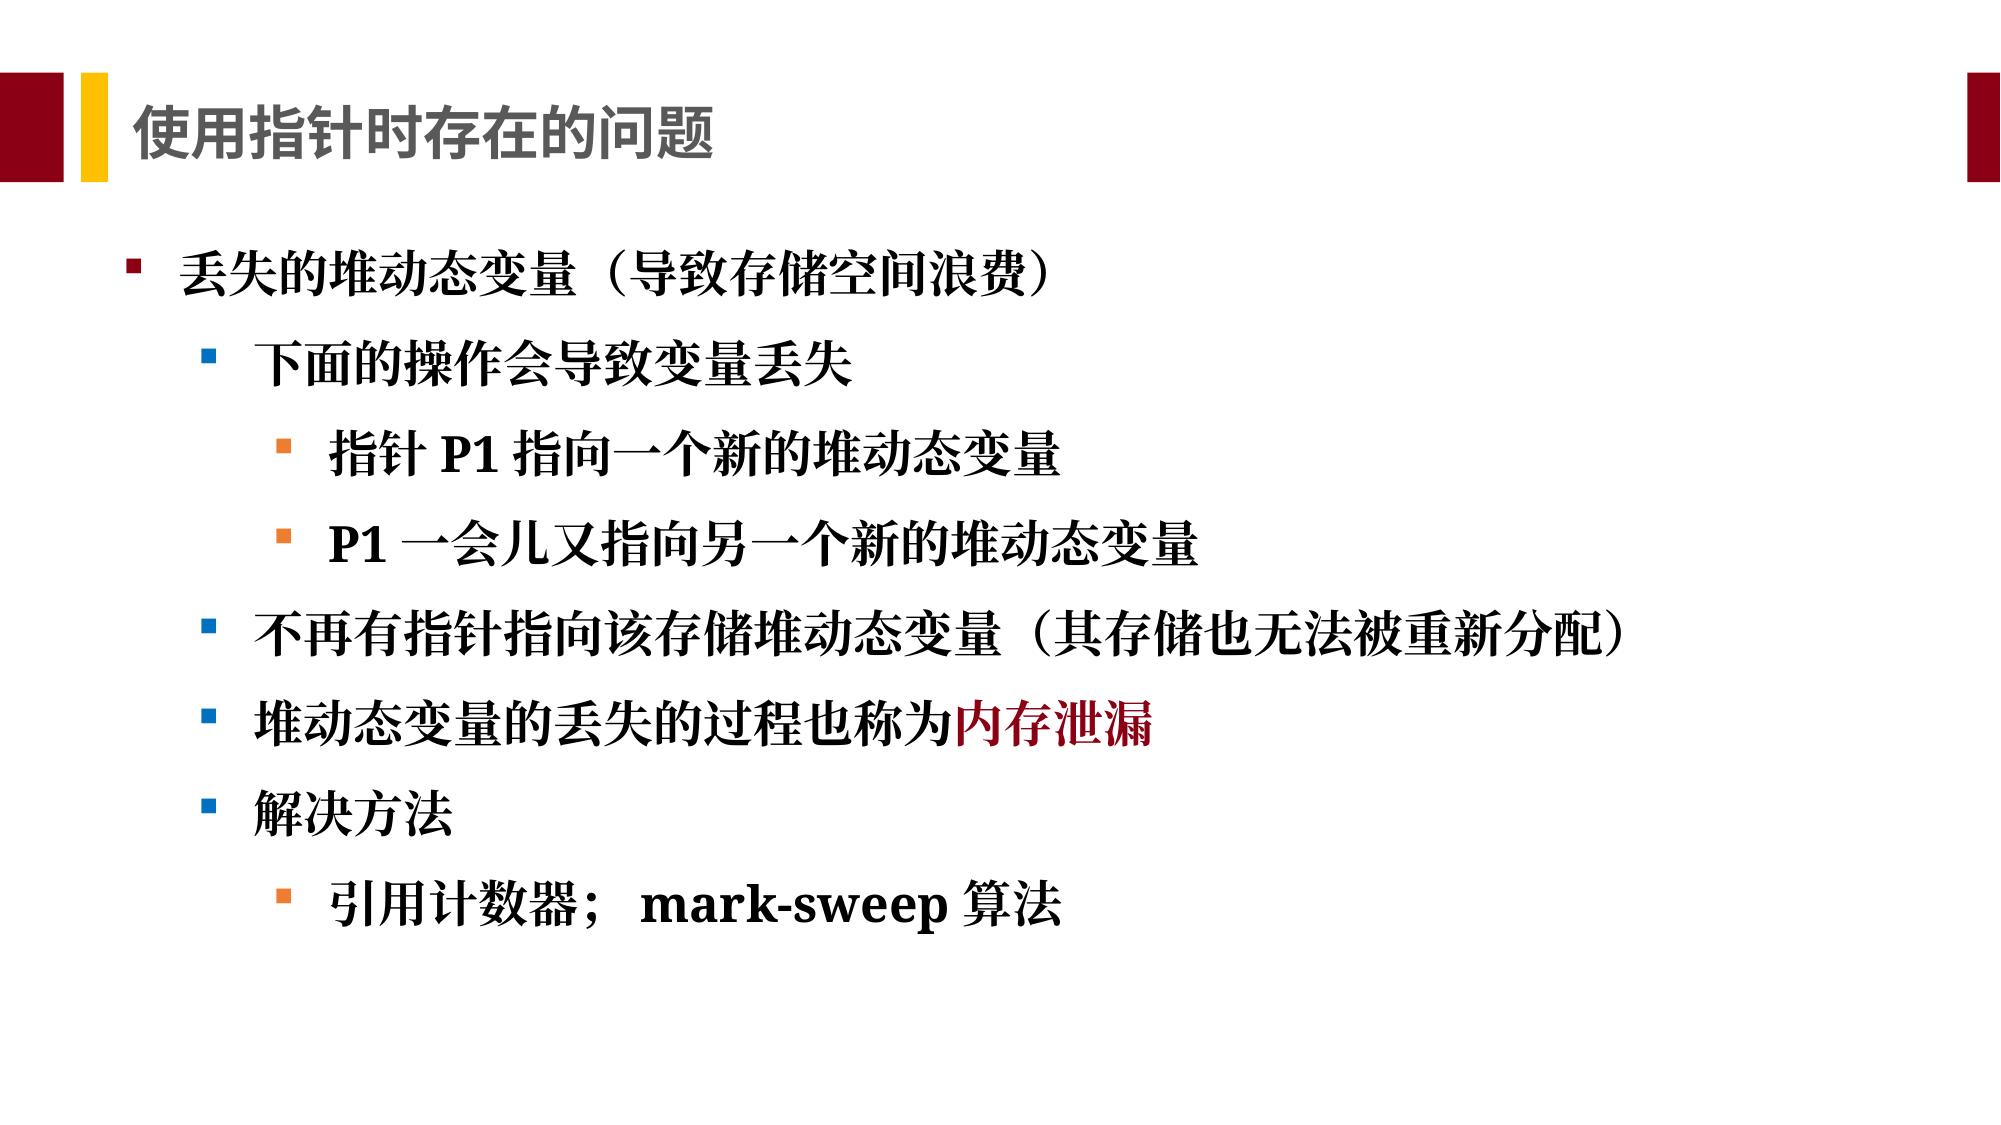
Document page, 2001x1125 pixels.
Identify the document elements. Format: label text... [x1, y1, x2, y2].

text_box 使用指针时存在的问题 [132, 95, 1944, 167]
text_box [1966, 71, 2000, 183]
text_box [80, 71, 109, 183]
text_box [0, 71, 65, 183]
text_box 丢失的堆动态变量（导致存储空间浪费） 下面的操作会导致变量丢失 指针P1指向一个新的堆动态变量 P1一会儿又指向另一个新的堆动态变量 不再有指针指向该存储堆动态变量（其存储也无法被重新分配） 堆动态变量的丢失的过程也称为内存泄漏 解决方法 引用计数器；mark-sweep算法 [107, 205, 1902, 1031]
